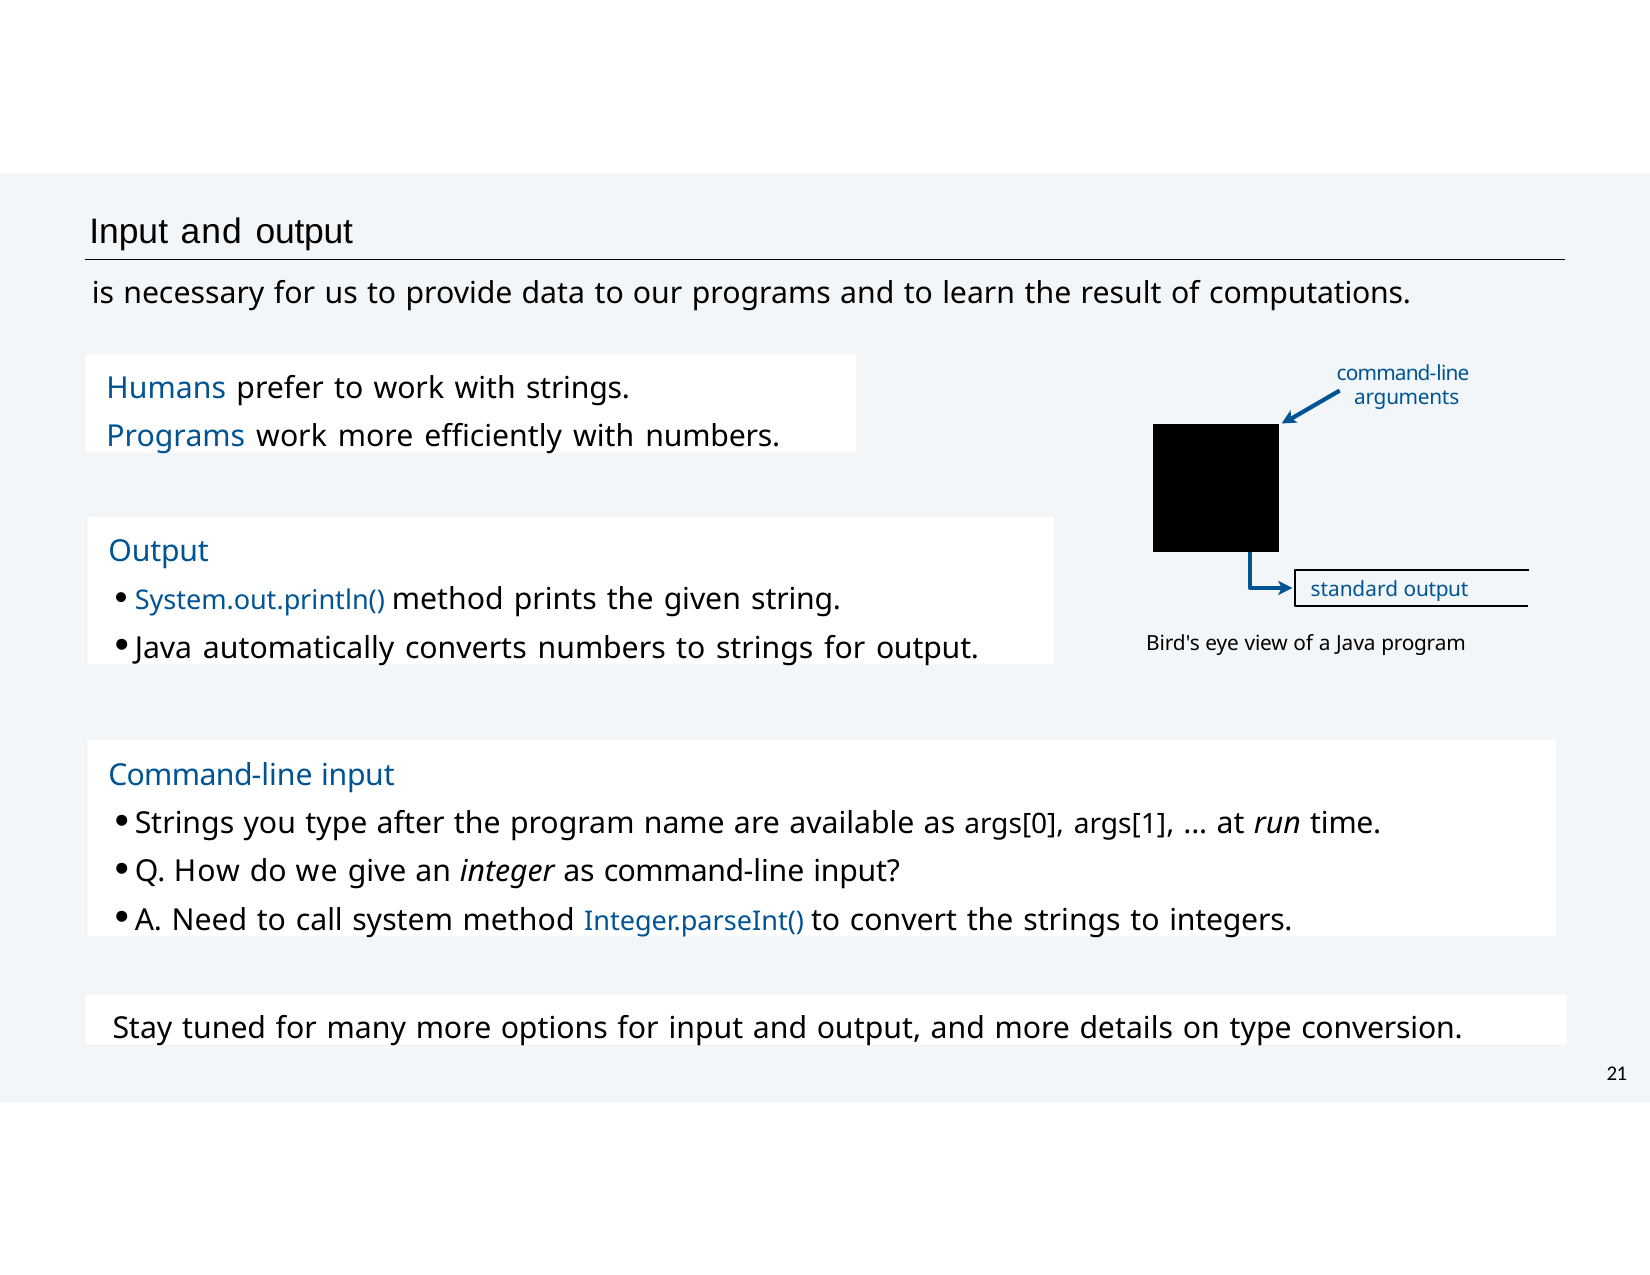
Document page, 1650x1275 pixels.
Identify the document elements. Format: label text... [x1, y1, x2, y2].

text_box Stay tuned for many more options for input and output, and more details on type conversion. [85, 994, 1567, 1045]
text_box Command-line input Strings you type after the program name are available as args[0], args[1], ... at run time. Q. How do we give an integer as command-line input? A. Need to call system method Integer.parseInt() to convert the strings to integers. [87, 740, 1557, 937]
slide_number 21 [1600, 1058, 1636, 1275]
text_box Input and output is necessary for us to provide data to our programs and to learn the result of computations. [87, 205, 1479, 310]
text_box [1281, 388, 1343, 422]
text_box Humans prefer to work with strings. Programs work more efficiently with numbers. [85, 354, 857, 453]
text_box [1152, 423, 1531, 607]
text_box Output System.out.println() method prints the given string. Java automatically converts numbers to strings for output. [87, 517, 1055, 665]
text_box command-line arguments [1334, 357, 1481, 409]
text_box Bird's eye view of a Java program [1144, 627, 1482, 655]
